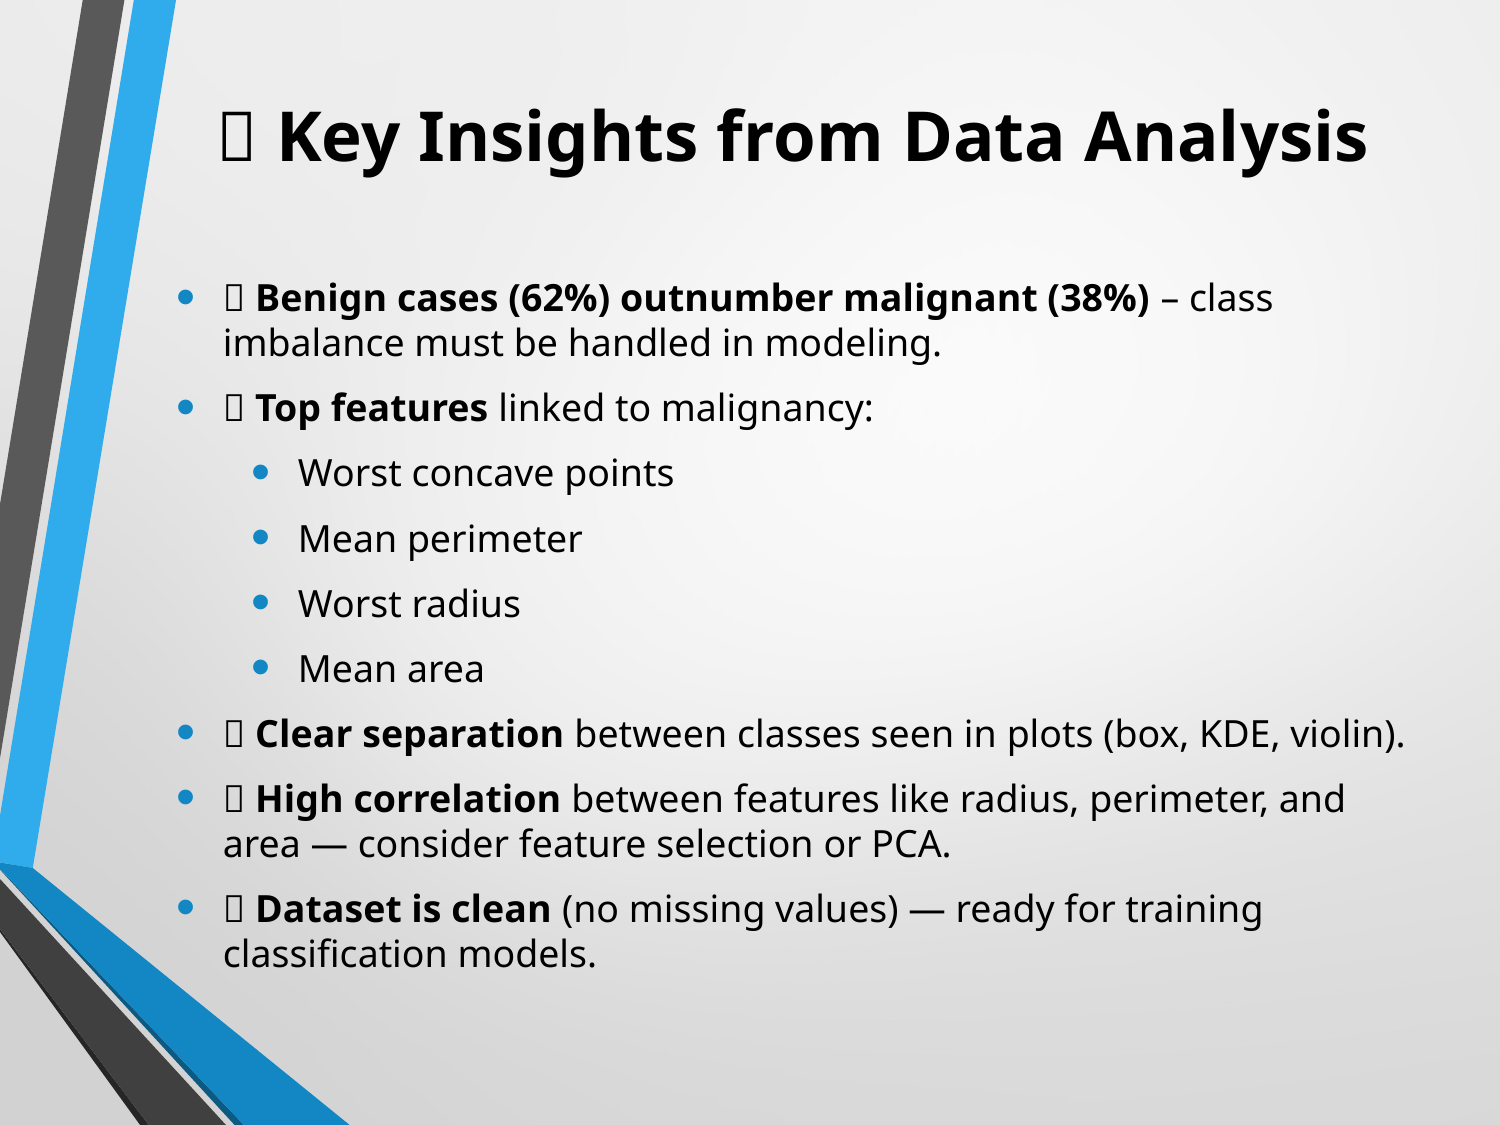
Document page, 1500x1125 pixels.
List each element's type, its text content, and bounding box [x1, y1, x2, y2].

title 🧠 Key Insights from Data Analysis [161, 75, 1425, 193]
list ✅ Benign cases (62%) outnumber malignant (38%) – class imbalance must be handled in modeling. ✅ Top features linked to malignancy: Worst concave points Mean perimeter Worst radius Mean area ✅ Clear separation between classes seen in plots (box, KDE, violin). ✅ High correlation between features like radius, perimeter, and area — consider feature selection or PCA. ✅ Dataset is clean (no missing values) — ready for training classification models. [161, 264, 1425, 1050]
